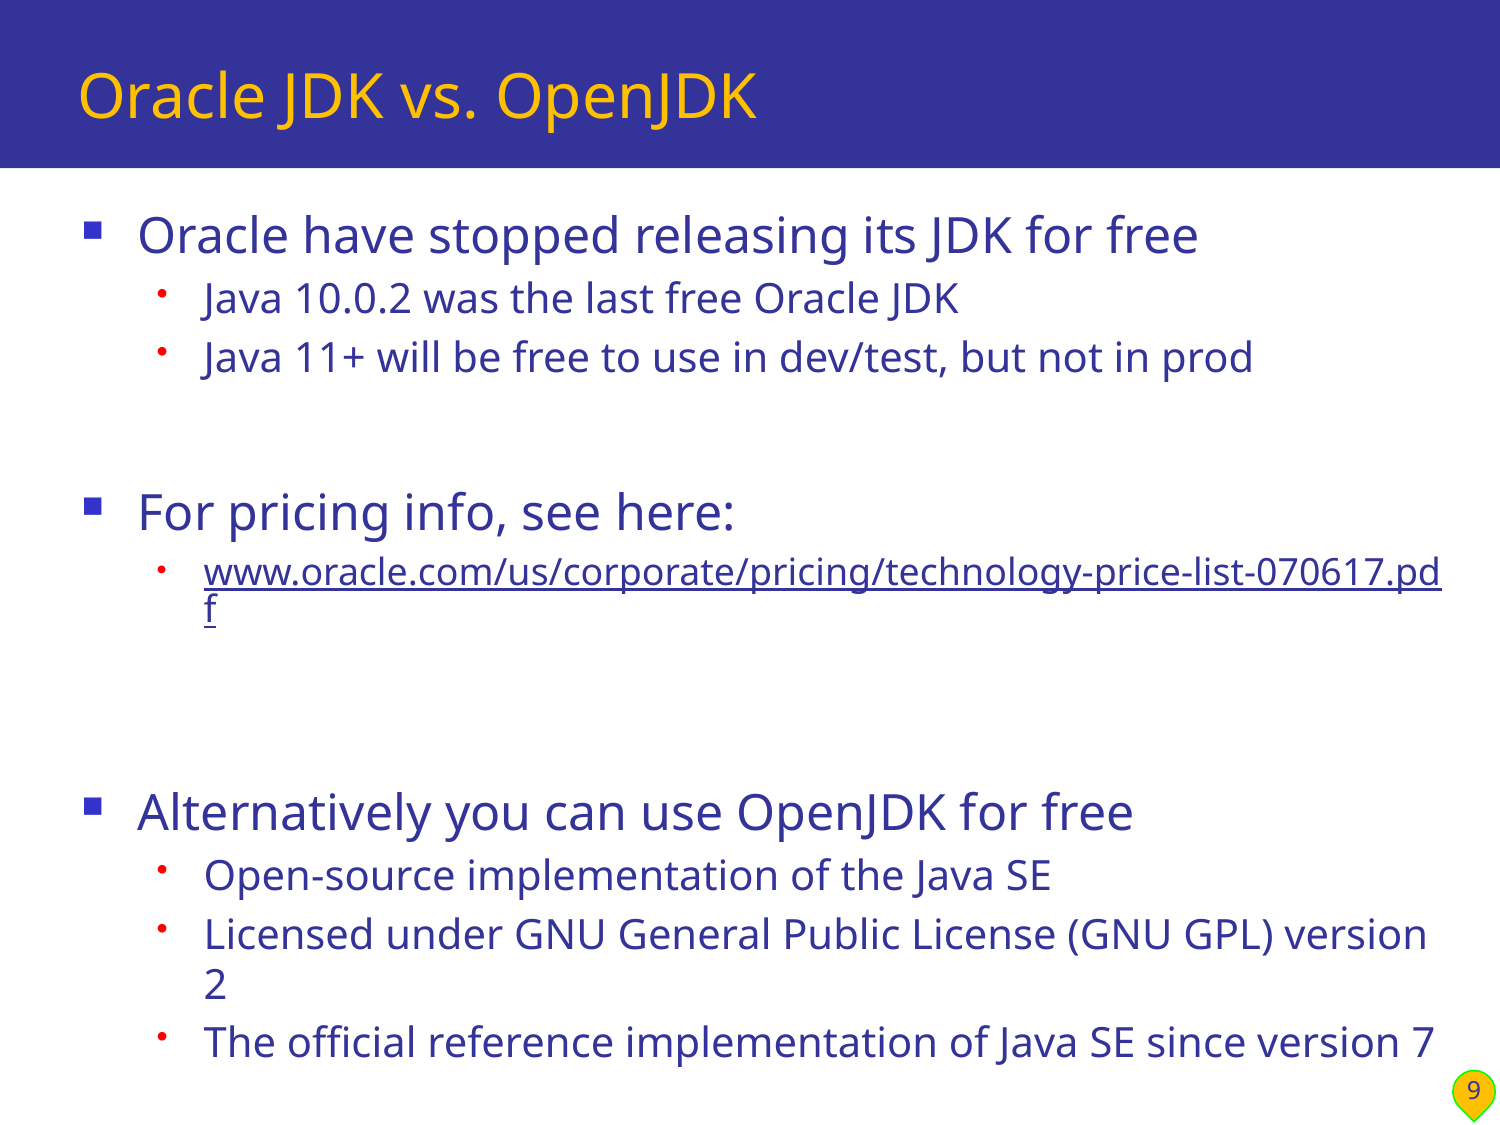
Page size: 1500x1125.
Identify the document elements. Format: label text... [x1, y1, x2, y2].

title Oracle JDK vs. OpenJDK [61, 24, 1465, 139]
footer 9 [1431, 1040, 1500, 1117]
list Oracle have stopped releasing its JDK for free Java 10.0.2 was the last free Oracle JDK Java 11+ will be free to use in dev/test, but not in prod For pricing info, see here: www.oracle.com/us/corporate/pricing/technology-price-list-070617.pdf Alternatively you can use OpenJDK for free Open-source implementation of the Java SE Licensed under GNU General Public License (GNU GPL) version 2 The official reference implementation of Java SE since version 7 [66, 196, 1460, 1007]
